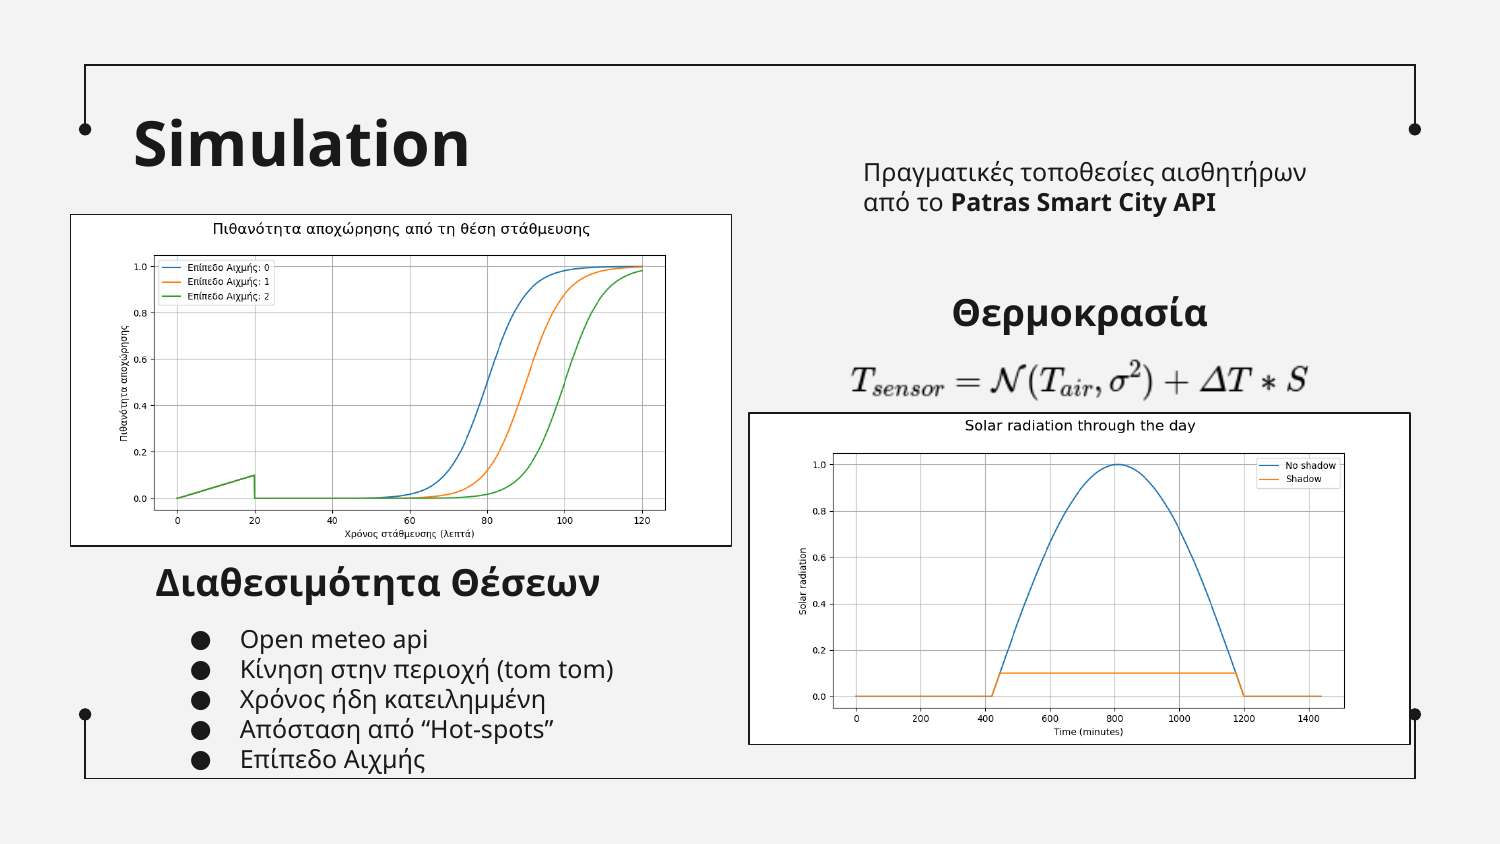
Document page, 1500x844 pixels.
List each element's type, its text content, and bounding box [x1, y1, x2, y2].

picture [71, 215, 731, 546]
text_box Πραγματικές τοποθεσίες αισθητήρων από το Patras Smart City API [848, 141, 1362, 308]
text_box Διαθεσιμότητα Θέσεων [102, 555, 654, 628]
text_box Open meteo api Κίνηση στην περιοχή (tom tom) Χρόνος ήδη κατειλημμένη Απόσταση από “Hot-spots” Επίπεδο Αιχμής [149, 608, 663, 775]
picture [749, 413, 1410, 744]
picture [848, 352, 1312, 409]
title Simulation [118, 88, 804, 183]
text_box Θερμοκρασία [803, 265, 1356, 358]
